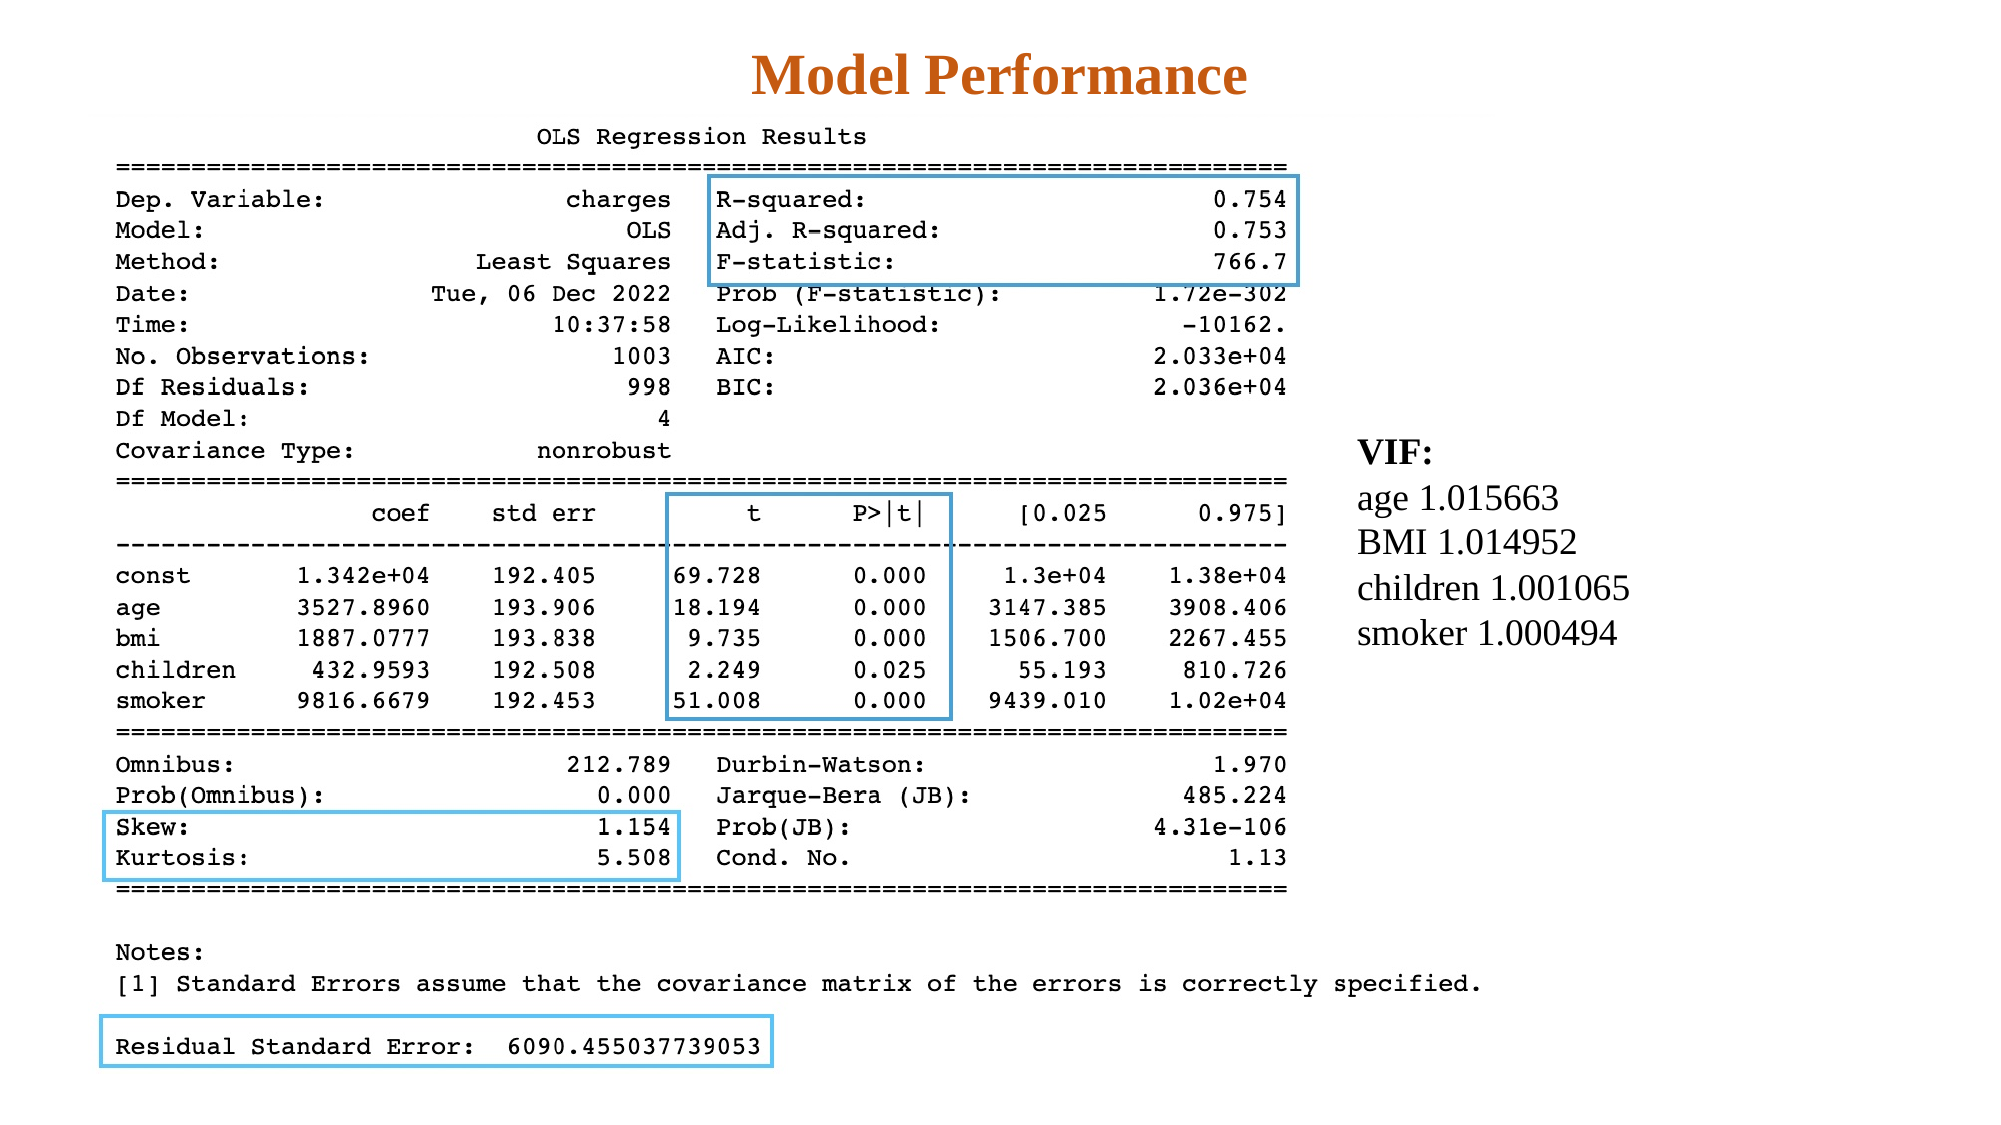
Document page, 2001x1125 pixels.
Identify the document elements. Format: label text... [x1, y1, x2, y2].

title Model Performance [140, 22, 1860, 129]
text_box VIF: age 1.015663 BMI 1.014952 children 1.001065 smoker 1.000494 [1495, 420, 1927, 660]
picture [88, 114, 1495, 1074]
